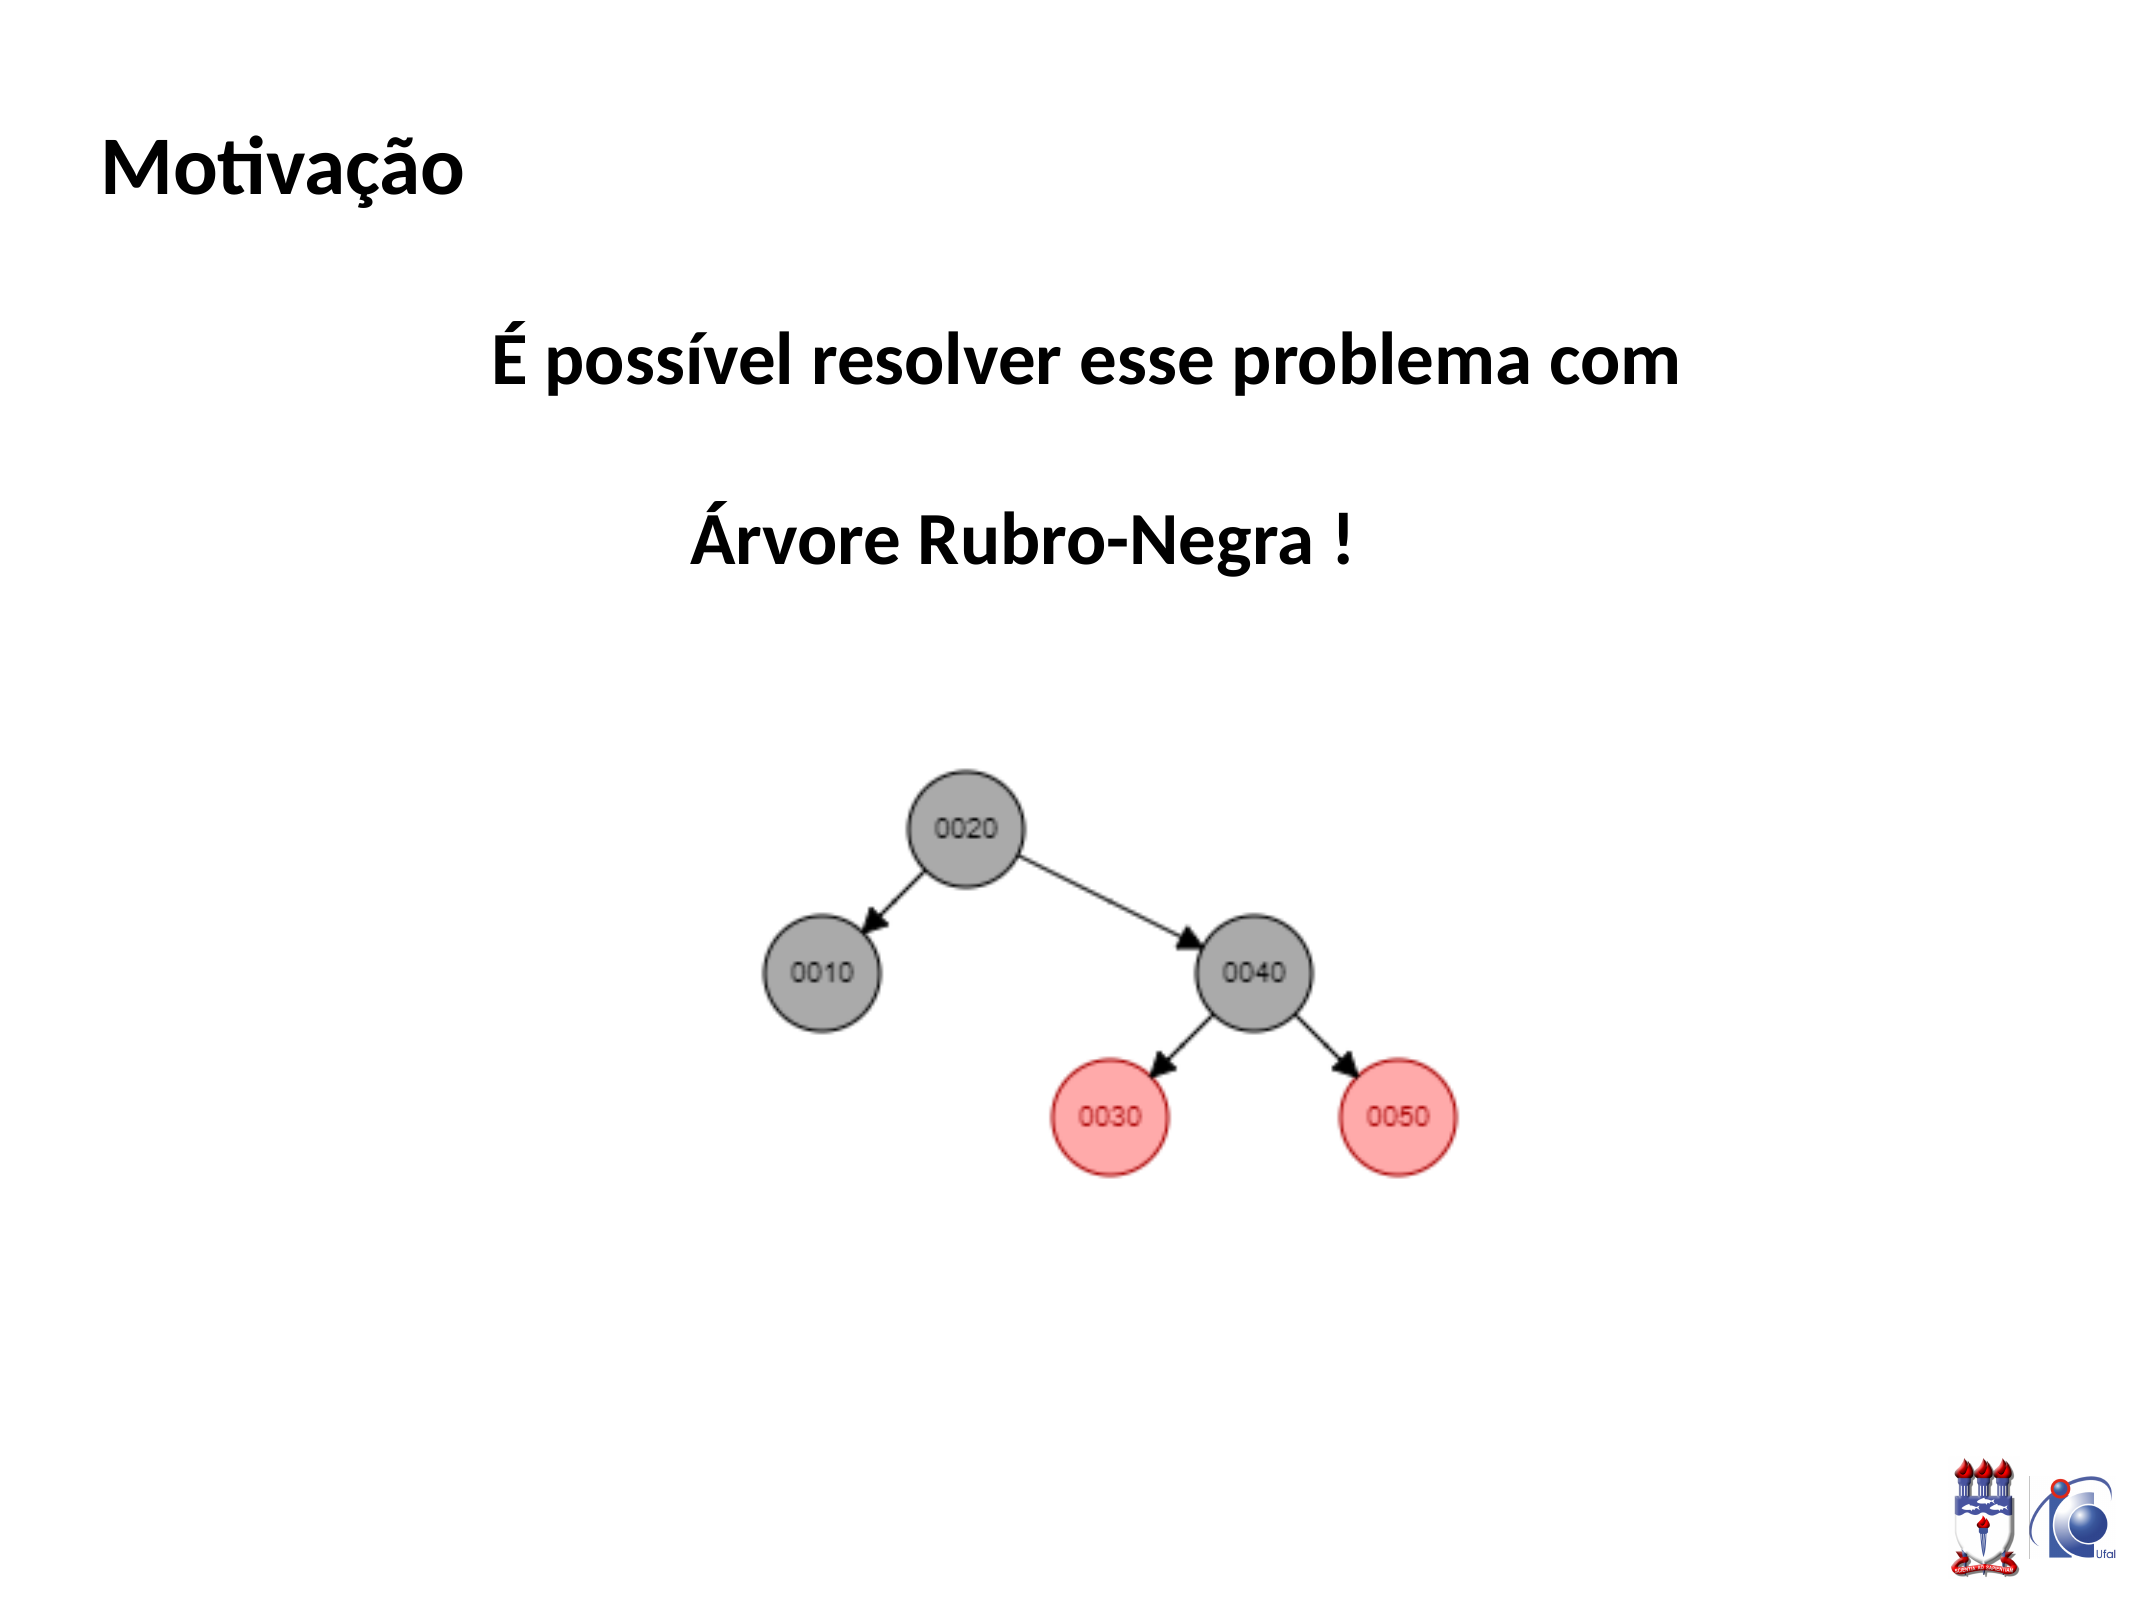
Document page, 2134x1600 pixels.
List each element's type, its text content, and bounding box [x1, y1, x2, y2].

picture [1948, 1456, 2020, 1579]
list É possível resolver esse problema com Árvore Rubro-Negra ! [120, 301, 1981, 1493]
picture [443, 695, 1691, 1494]
picture [2028, 1476, 2116, 1559]
title Motivação [92, 72, 2042, 250]
